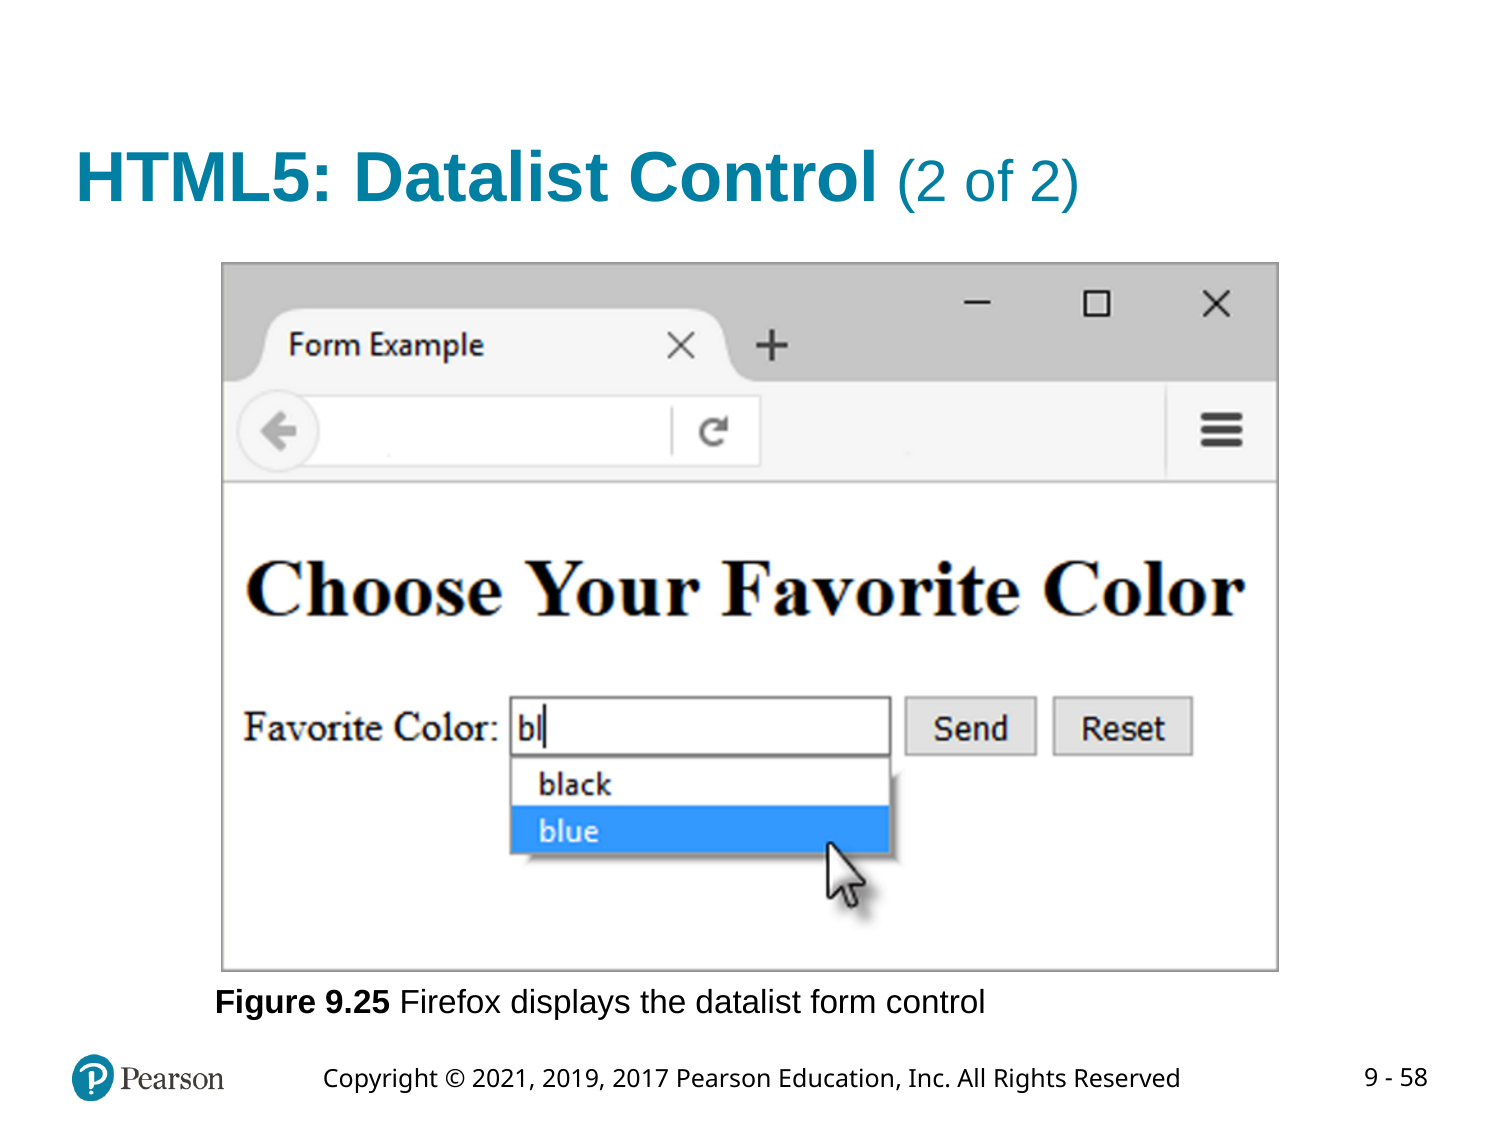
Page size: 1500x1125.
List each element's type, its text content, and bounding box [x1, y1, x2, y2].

picture [72, 1087, 83, 1101]
picture [99, 1054, 224, 1101]
picture [72, 1054, 89, 1072]
text_box Figure 9.25 Firefox displays the datalist form control [199, 972, 1279, 1028]
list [220, 262, 1280, 972]
picture [81, 1064, 107, 1089]
title HTML5: Datalist Control (2 of 2) [75, 35, 1425, 216]
